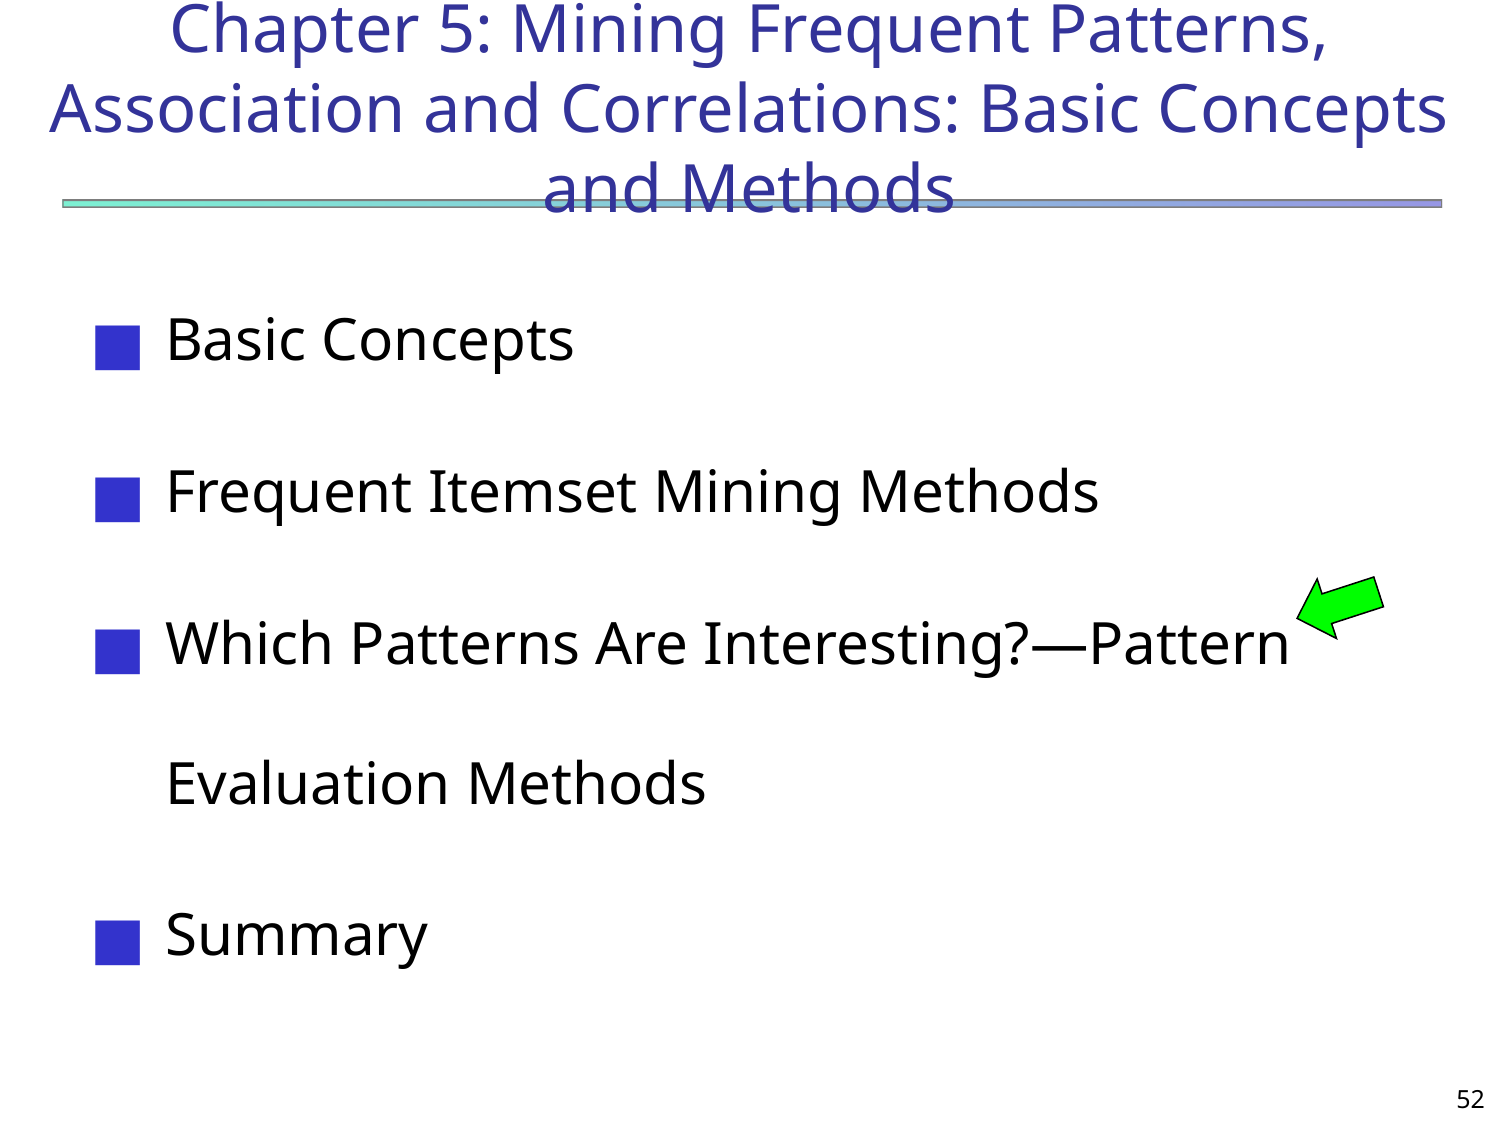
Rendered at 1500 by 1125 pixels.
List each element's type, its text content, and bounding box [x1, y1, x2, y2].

list Basic Concepts Frequent Itemset Mining Methods Which Patterns Are Interesting?—Pattern Evaluation Methods Summary [75, 224, 1463, 1063]
text_box [1297, 577, 1384, 639]
text_box ‹#› [1187, 1062, 1500, 1125]
title Chapter 5: Mining Frequent Patterns, Association and Correlations: Basic Concepts and Methods [0, 37, 1500, 175]
